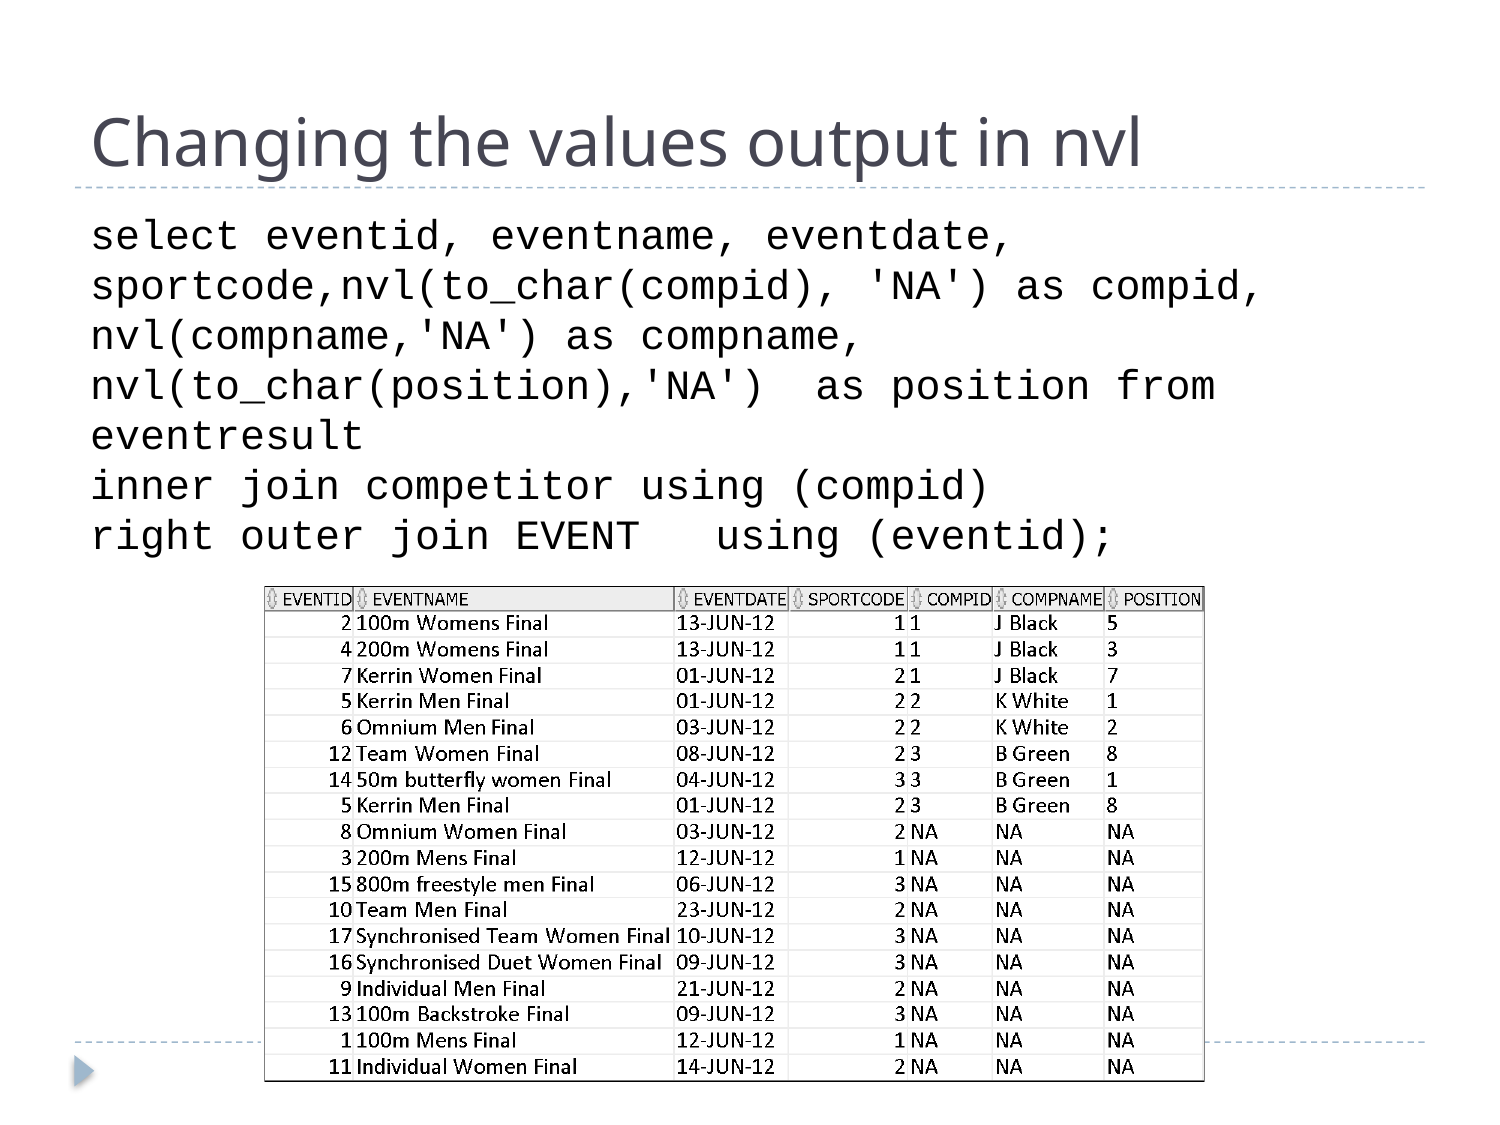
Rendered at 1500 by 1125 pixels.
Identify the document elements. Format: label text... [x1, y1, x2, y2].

title Changing the values output in nvl [75, 24, 1425, 188]
picture [261, 580, 1206, 1085]
list select eventid, eventname, eventdate, sportcode,nvl(to_char(compid), 'NA') as compid, nvl(compname,'NA') as compname, nvl(to_char(position),'NA') as position from eventresult inner join competitor using (compid) right outer join EVENT using (eventid); [75, 200, 1425, 1010]
